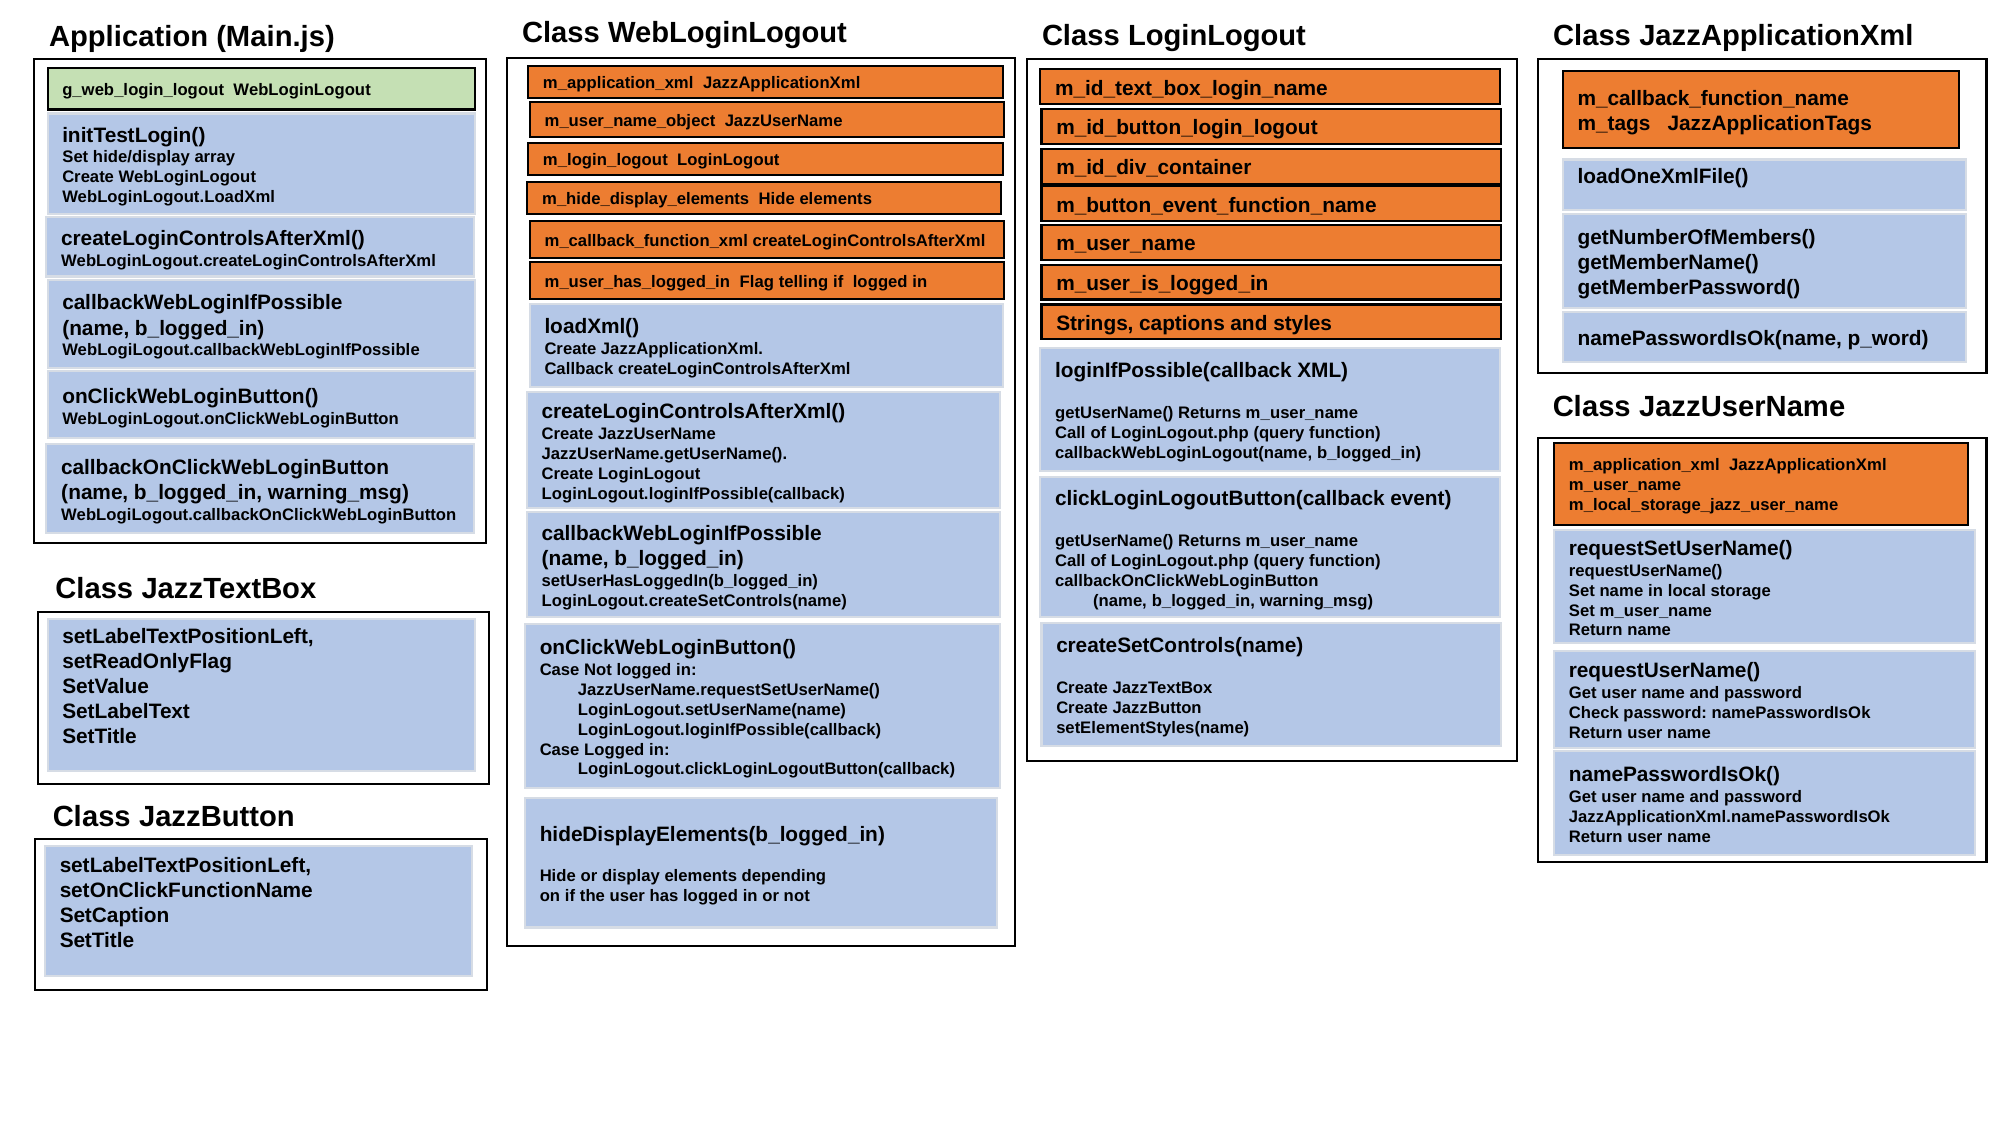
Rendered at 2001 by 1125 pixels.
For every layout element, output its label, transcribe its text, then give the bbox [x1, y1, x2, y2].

text_box createLoginControlsAfterXml() WebLoginLogout.createLoginControlsAfterXml [45, 216, 475, 278]
text_box clickLoginLogoutButton(callback event) getUserName() Returns m_user_name Call of LoginLogout.php (query function) callbackOnClickWebLoginButton (name, b_logged_in, warning_msg) [1039, 476, 1501, 618]
text_box m_login_logout LoginLogout [527, 142, 1004, 176]
text_box Application (Main.js) [34, 9, 591, 60]
text_box onClickWebLoginButton() Case Not logged in: JazzUserName.requestSetUserName() LoginLogout.setUserName(name) LoginLogout.loginIfPossible(callback) Case Logged in: LoginLogout.clickLoginLogoutButton(callback) [524, 623, 1001, 789]
text_box setLabelTextPositionLeft, setReadOnlyFlag SetValue SetLabelText SetTitle [47, 618, 476, 772]
text_box [1537, 58, 1988, 374]
text_box m_id_text_box_login_name [1039, 68, 1501, 105]
text_box loadOneXmlFile() [1562, 158, 1967, 211]
text_box createLoginControlsAfterXml() Create JazzUserName JazzUserName.getUserName(). Create LoginLogout LoginLogout.loginIfPossible(callback) [526, 391, 1001, 509]
text_box onClickWebLoginButton() WebLoginLogout.onClickWebLoginButton [47, 370, 476, 439]
text_box [33, 58, 487, 544]
text_box Class JazzButton [38, 789, 410, 840]
text_box [1026, 58, 1518, 762]
text_box m_id_div_container [1040, 148, 1502, 185]
text_box m_user_is_logged_in [1040, 264, 1502, 301]
text_box callbackOnClickWebLoginButton (name, b_logged_in, warning_msg) WebLogiLogout.callbackOnClickWebLoginButton [45, 443, 475, 534]
text_box callbackWebLoginIfPossible (name, b_logged_in) WebLogiLogout.callbackWebLoginIfPossible [47, 279, 476, 369]
text_box m_user_name [1040, 224, 1502, 261]
text_box callbackWebLoginIfPossible (name, b_logged_in) setUserHasLoggedIn(b_logged_in) LoginLogout.createSetControls(name) [526, 511, 1001, 618]
text_box m_callback_function_xml createLoginControlsAfterXml [529, 220, 1005, 259]
text_box Class LoginLogout [1027, 8, 1502, 59]
text_box loginIfPossible(callback XML) getUserName() Returns m_user_name Call of LoginLogout.php (query function) callbackWebLoginLogout(name, b_logged_in) [1039, 347, 1501, 472]
text_box [1537, 437, 1988, 863]
text_box m_id_button_login_logout [1040, 108, 1502, 145]
text_box createSetControls(name) Create JazzTextBox Create JazzButton setElementStyles(name) [1040, 622, 1502, 747]
text_box [34, 838, 488, 991]
text_box [506, 57, 1016, 947]
text_box Strings, captions and styles [1040, 303, 1502, 340]
text_box setLabelTextPositionLeft, setOnClickFunctionName SetCaption SetTitle [44, 845, 473, 977]
text_box initTestLogin() Set hide/display array Create WebLoginLogout WebLoginLogout.LoadXml [47, 112, 476, 215]
text_box m_user_has_logged_in Flag telling if logged in [529, 261, 1005, 300]
text_box m_hide_display_elements Hide elements [526, 181, 1002, 215]
text_box loadXml() Create JazzApplicationXml. Callback createLoginControlsAfterXml [529, 303, 1004, 388]
text_box Class JazzUserName [1538, 380, 1933, 430]
text_box m_button_event_function_name [1040, 185, 1502, 222]
text_box m_callback_function_name m_tags JazzApplicationTags [1562, 70, 1960, 149]
text_box Class WebLoginLogout [507, 5, 981, 56]
text_box Class JazzTextBox [40, 562, 413, 613]
text_box g_web_login_logout WebLoginLogout [47, 67, 476, 111]
text_box namePasswordIsOk(name, p_word) [1562, 311, 1967, 363]
text_box Class JazzApplicationXml [1538, 8, 2000, 59]
text_box m_application_xml JazzApplicationXml m_user_name m_local_storage_jazz_user_name [1553, 442, 1969, 526]
text_box m_application_xml JazzApplicationXml [527, 65, 1004, 99]
text_box getNumberOfMembers() getMemberName() getMemberPassword() [1562, 213, 1967, 309]
text_box [37, 611, 490, 785]
text_box requestUserName() Get user name and password Check password: namePasswordIsOk Return user name [1553, 650, 1976, 749]
text_box requestSetUserName() requestUserName() Set name in local storage Set m_user_name Return name [1553, 529, 1976, 644]
text_box m_user_name_object JazzUserName [529, 101, 1005, 138]
text_box namePasswordIsOk() Get user name and password JazzApplicationXml.namePasswordIsOk Return user name [1553, 750, 1976, 856]
